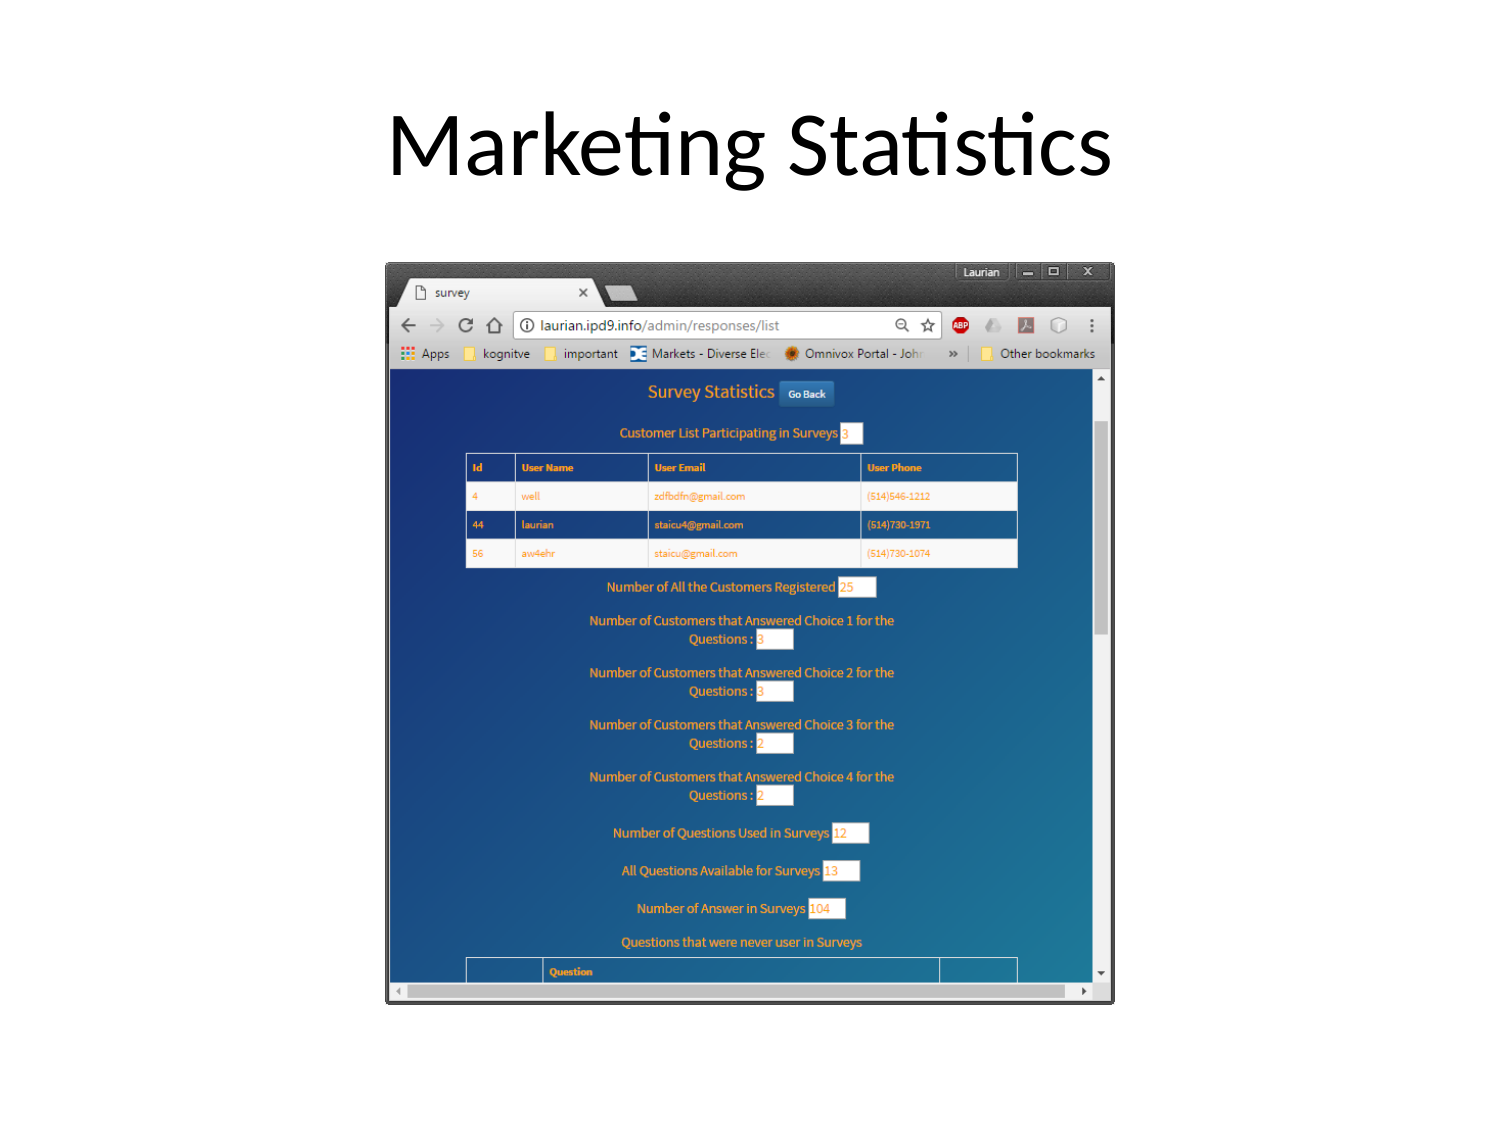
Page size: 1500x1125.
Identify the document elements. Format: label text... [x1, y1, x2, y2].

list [385, 262, 1115, 1006]
title Marketing Statistics [75, 45, 1425, 233]
